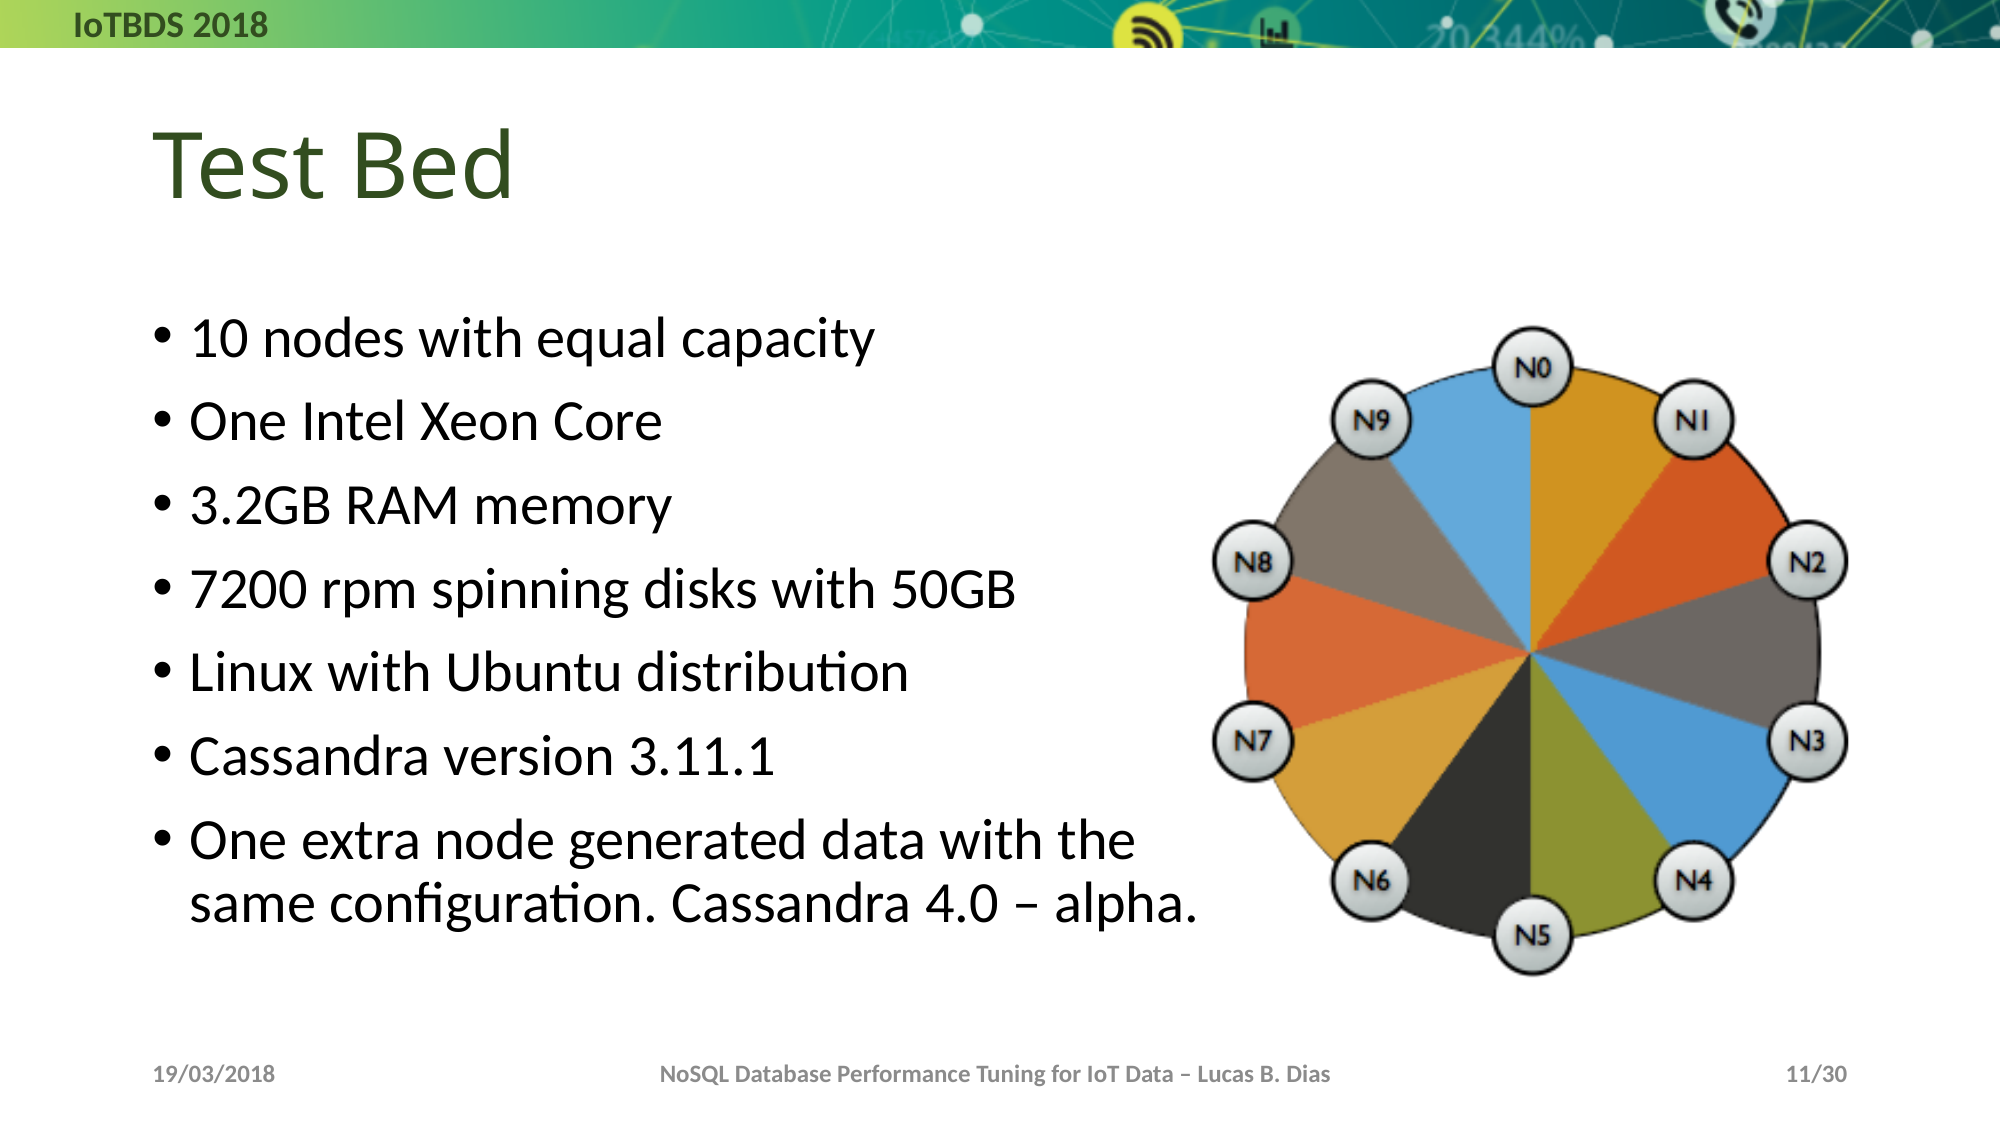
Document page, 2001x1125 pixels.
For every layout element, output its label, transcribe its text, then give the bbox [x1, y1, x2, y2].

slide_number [137, 1042, 423, 1103]
text_box 10 nodes with equal capacity One Intel Xeon Core 3.2GB RAM memory 7200 rpm spinning disks with 50GB Linux with Ubuntu distribution Cassandra version 3.11.1 One extra node generated data with the same configuration. Cassandra 4.0 – alpha. [137, 299, 1863, 1014]
footer NoSQL Database Performance Tuning for IoT Data – Lucas B. Dias [643, 1042, 1348, 1103]
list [1197, 312, 1863, 994]
title Test Bed [137, 59, 1863, 278]
slide_number 11/30 [1412, 1042, 1863, 1103]
